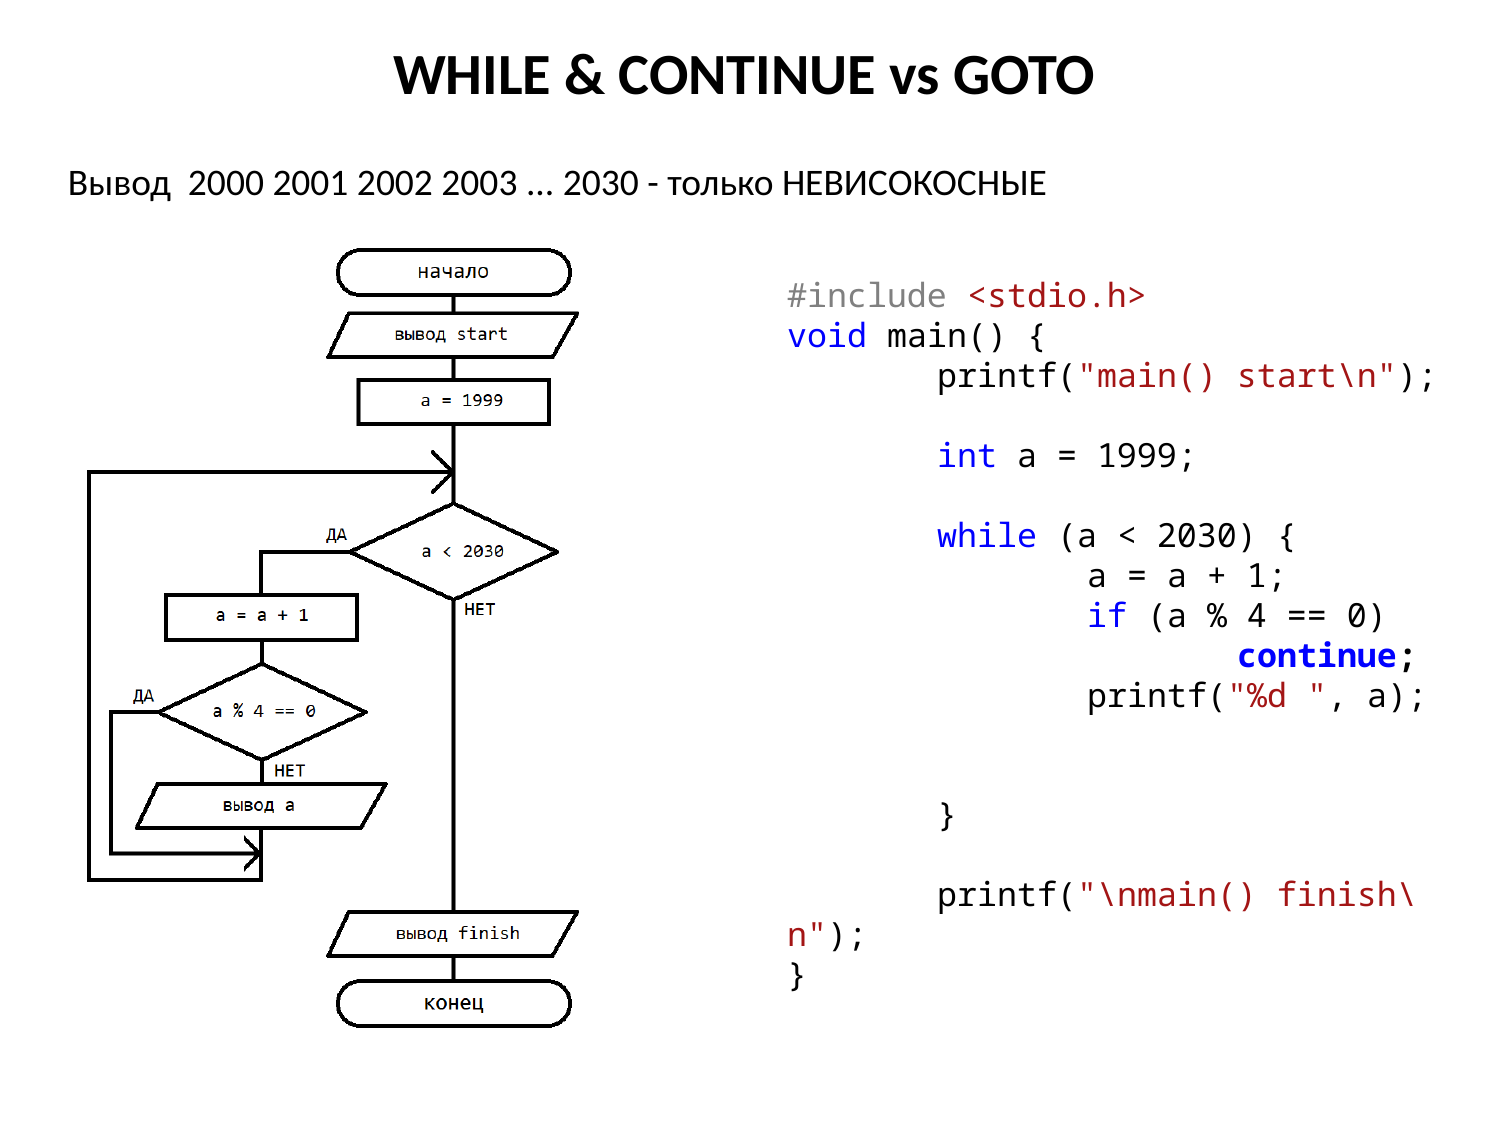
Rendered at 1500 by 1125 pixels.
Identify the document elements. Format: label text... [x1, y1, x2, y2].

picture [76, 239, 587, 1037]
text_box #include <stdio.h> void main() { printf("main() start\n"); int a = 1999; while (a < 2030) { a = a + 1; if (a % 4 == 0) continue; printf("%d ", a); } printf("\nmain() finish\n"); } [772, 267, 1483, 1041]
text_box Вывод 2000 2001 2002 2003 ... 2030 - только НЕВИСОКОСНЫЕ [53, 150, 1223, 211]
title WHILE & CONTINUE vs GOTO [29, 19, 1459, 124]
